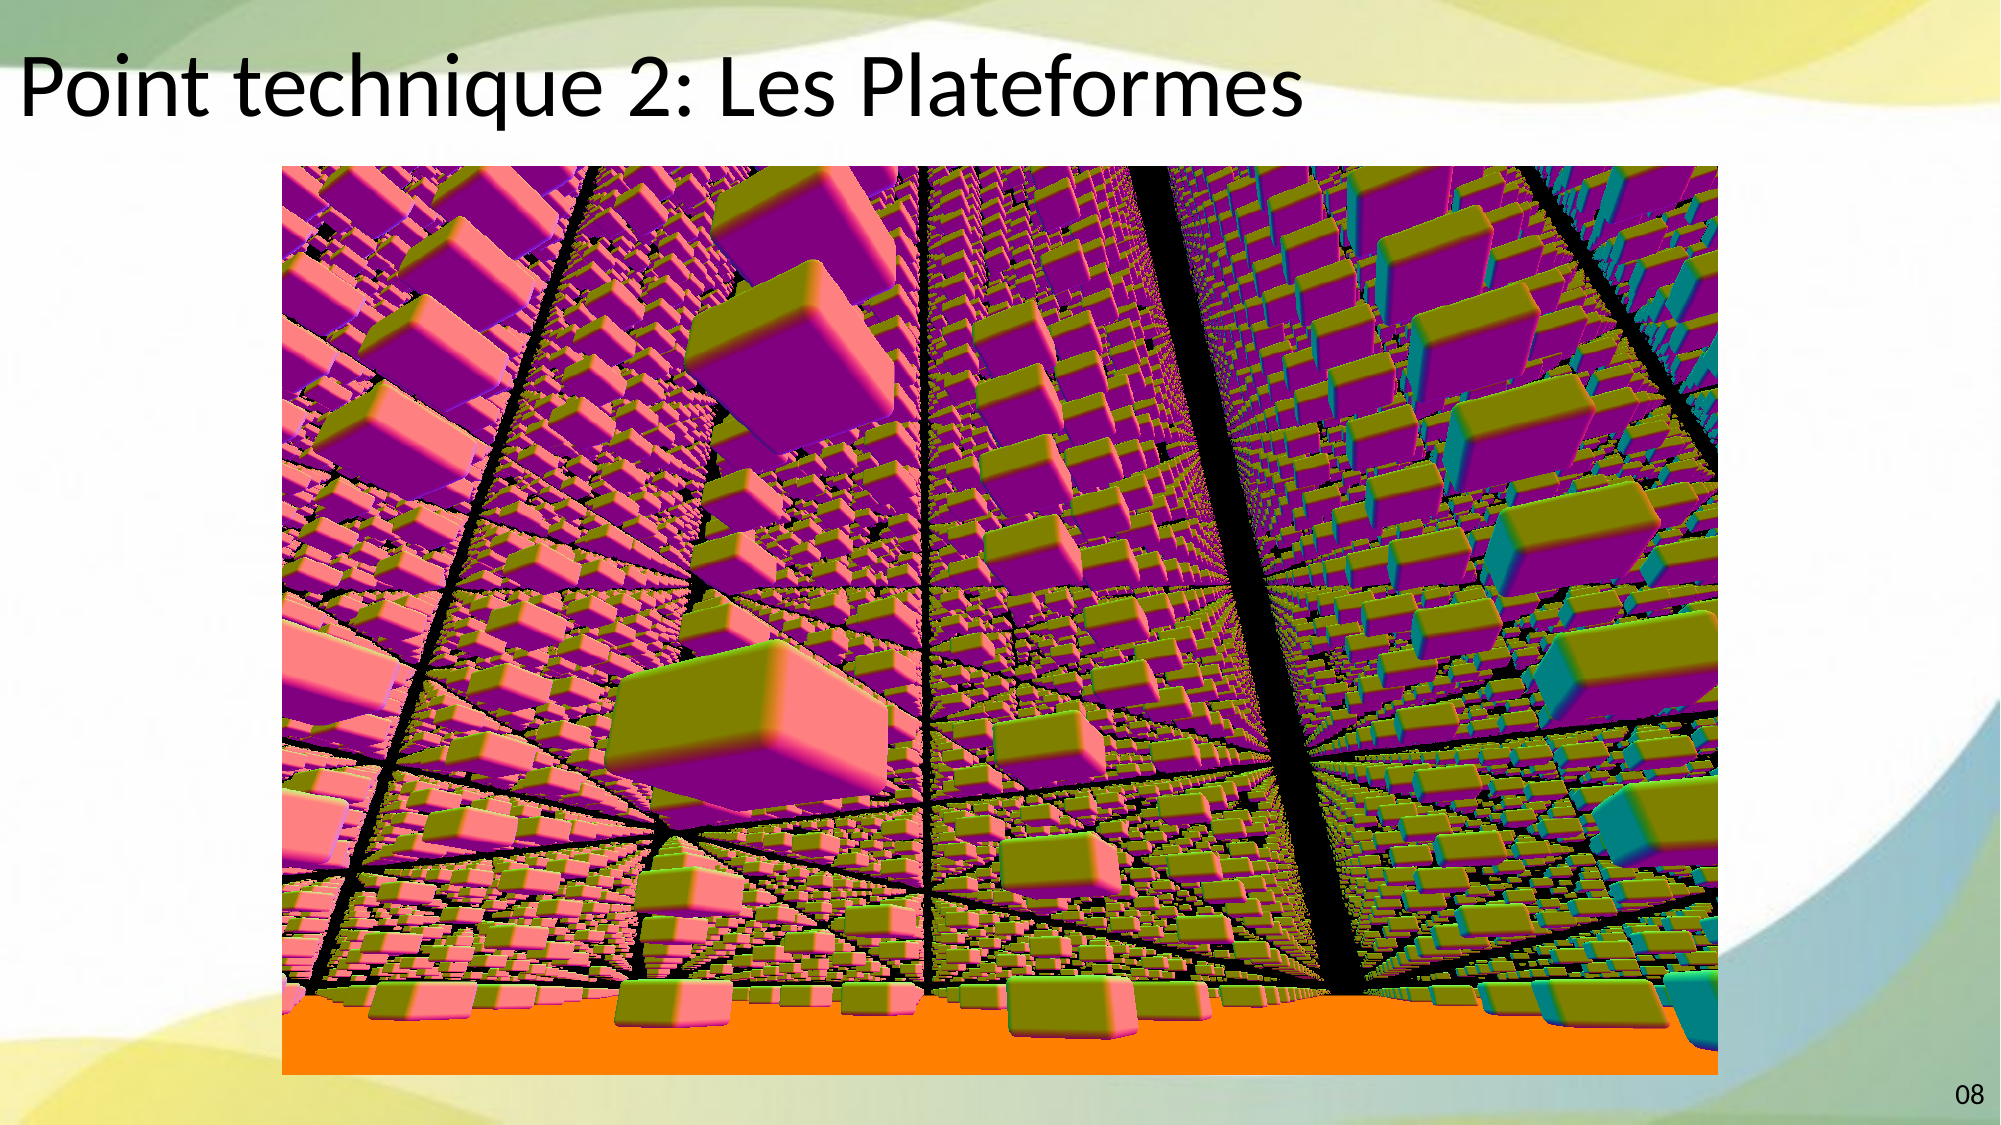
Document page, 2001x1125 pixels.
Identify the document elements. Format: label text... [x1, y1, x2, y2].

text_box 08 [1928, 1060, 2000, 1125]
picture [0, 0, 2001, 1125]
title Point technique 2: Les Plateformes [3, 6, 1775, 167]
